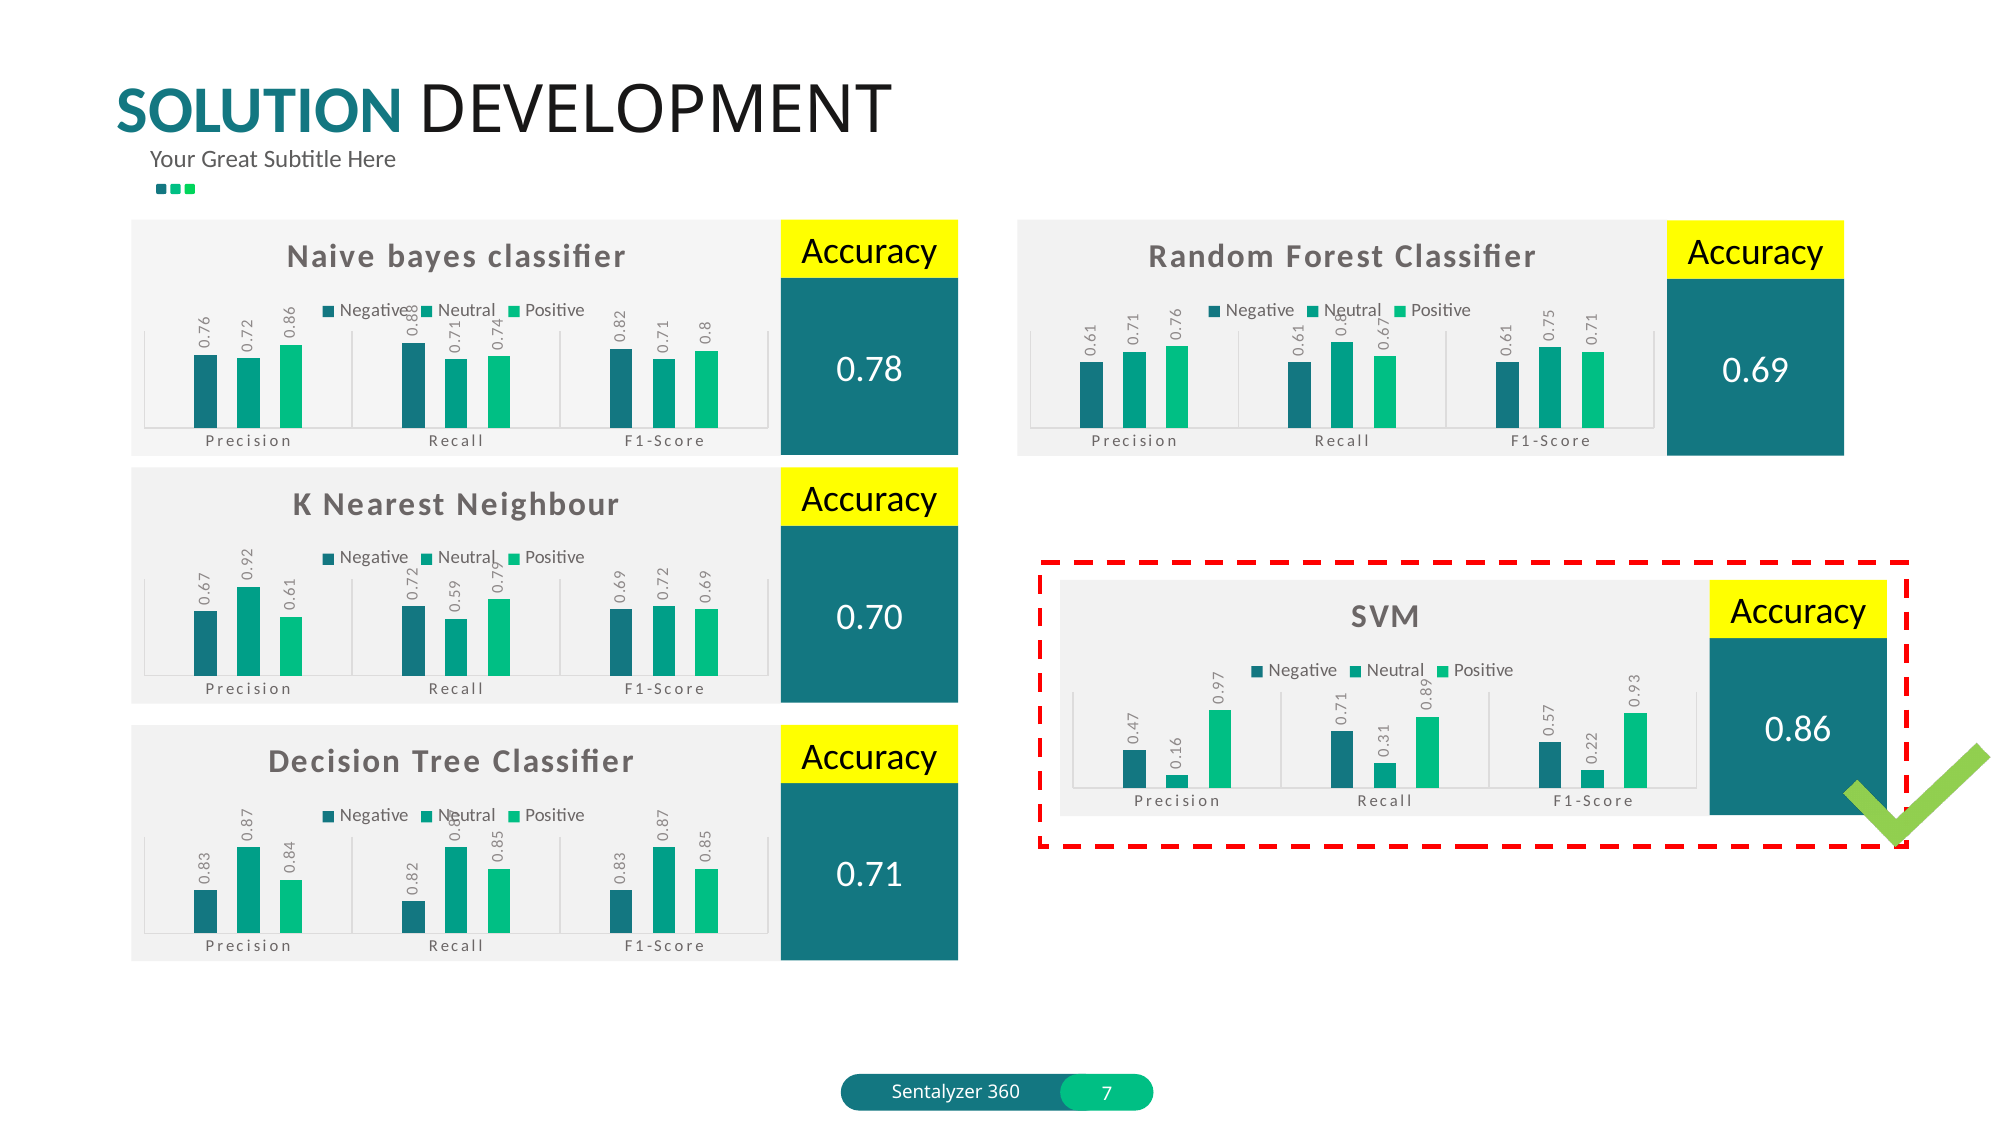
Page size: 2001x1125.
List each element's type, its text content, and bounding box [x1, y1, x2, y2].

chart [131, 467, 781, 704]
chart [131, 219, 781, 456]
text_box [156, 183, 195, 195]
text_box [1147, 1077, 1155, 1108]
text_box Sentalyzer 360 [877, 1072, 1035, 1110]
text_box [1709, 579, 1887, 816]
chart [131, 724, 781, 962]
text_box [839, 1072, 1066, 1112]
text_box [780, 724, 959, 961]
chart [1017, 219, 1667, 456]
chart [1060, 579, 1710, 817]
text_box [780, 219, 959, 455]
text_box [780, 467, 959, 703]
text_box [1059, 1077, 1066, 1107]
picture [1841, 719, 1992, 870]
text_box Your Great Subtitle Here [135, 154, 412, 181]
text_box [1039, 561, 1908, 847]
slide_number 7 [1066, 1062, 1147, 1123]
text_box SOLUTION DEVELOPMENT [101, 58, 925, 154]
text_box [1666, 220, 1845, 456]
